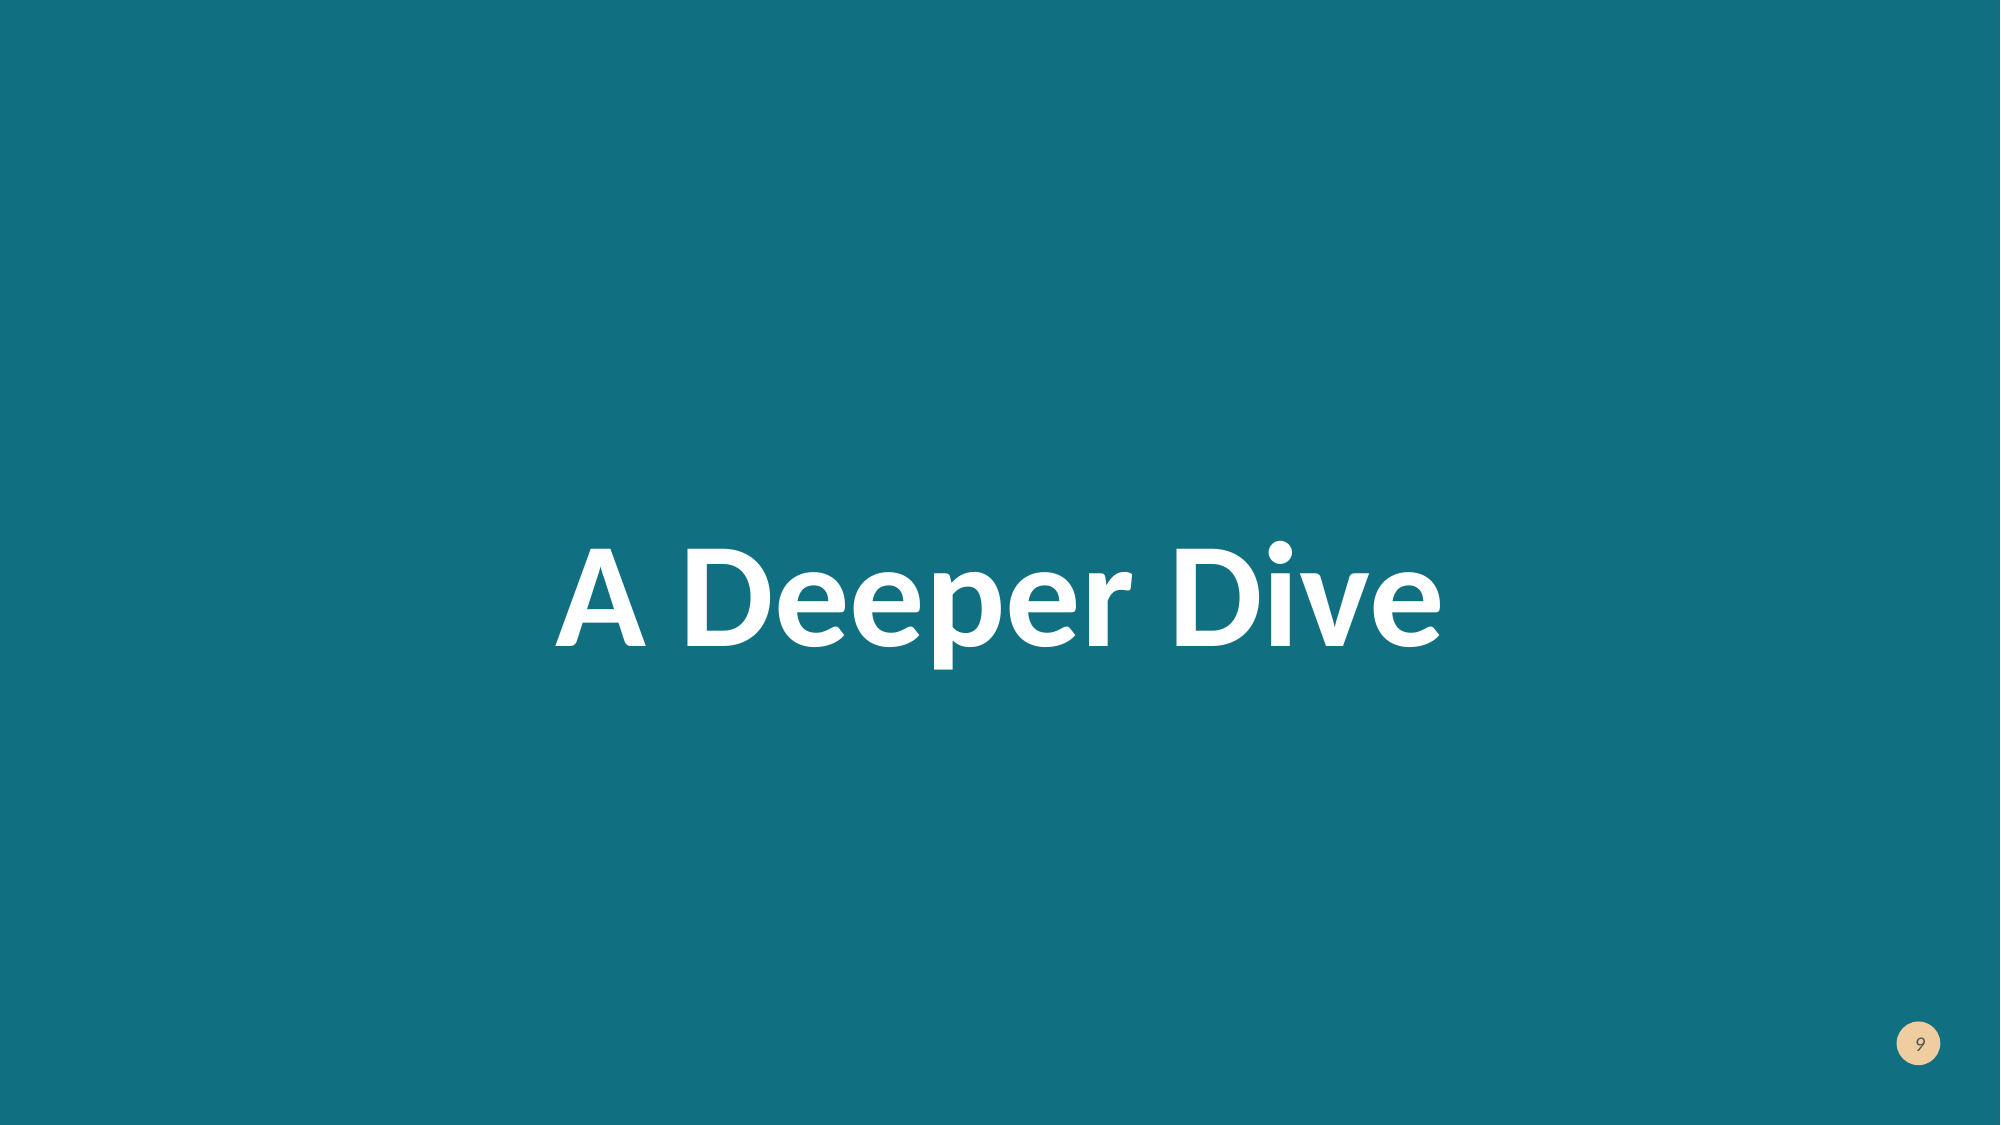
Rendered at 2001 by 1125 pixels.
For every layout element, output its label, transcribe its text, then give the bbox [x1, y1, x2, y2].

title A Deeper Dive [249, 334, 1750, 684]
slide_number 9 [1881, 1012, 1940, 1073]
